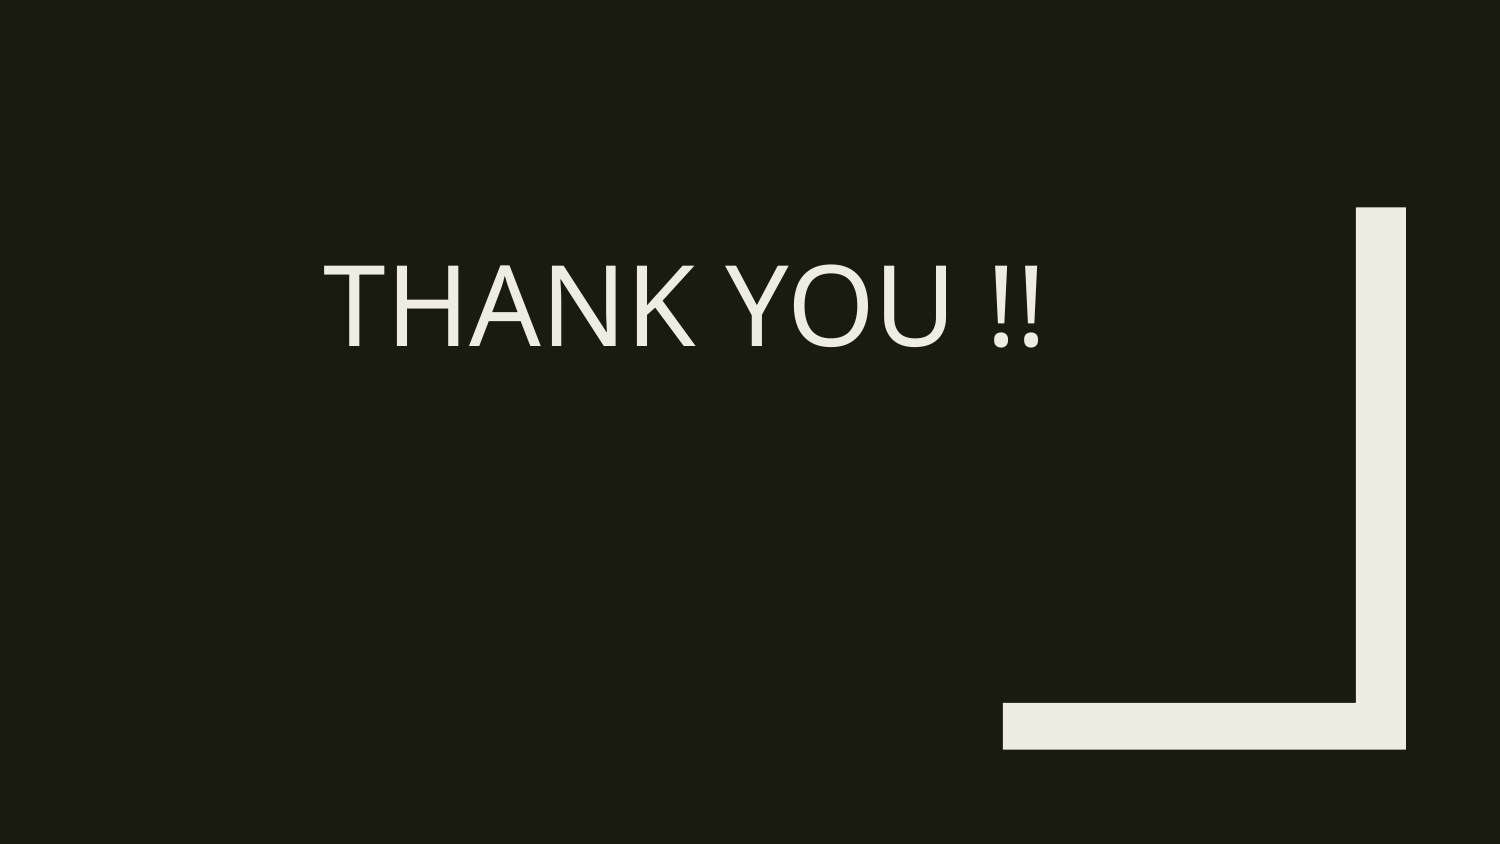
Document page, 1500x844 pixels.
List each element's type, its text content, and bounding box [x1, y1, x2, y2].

title THANK YOU !! [94, 160, 1277, 512]
